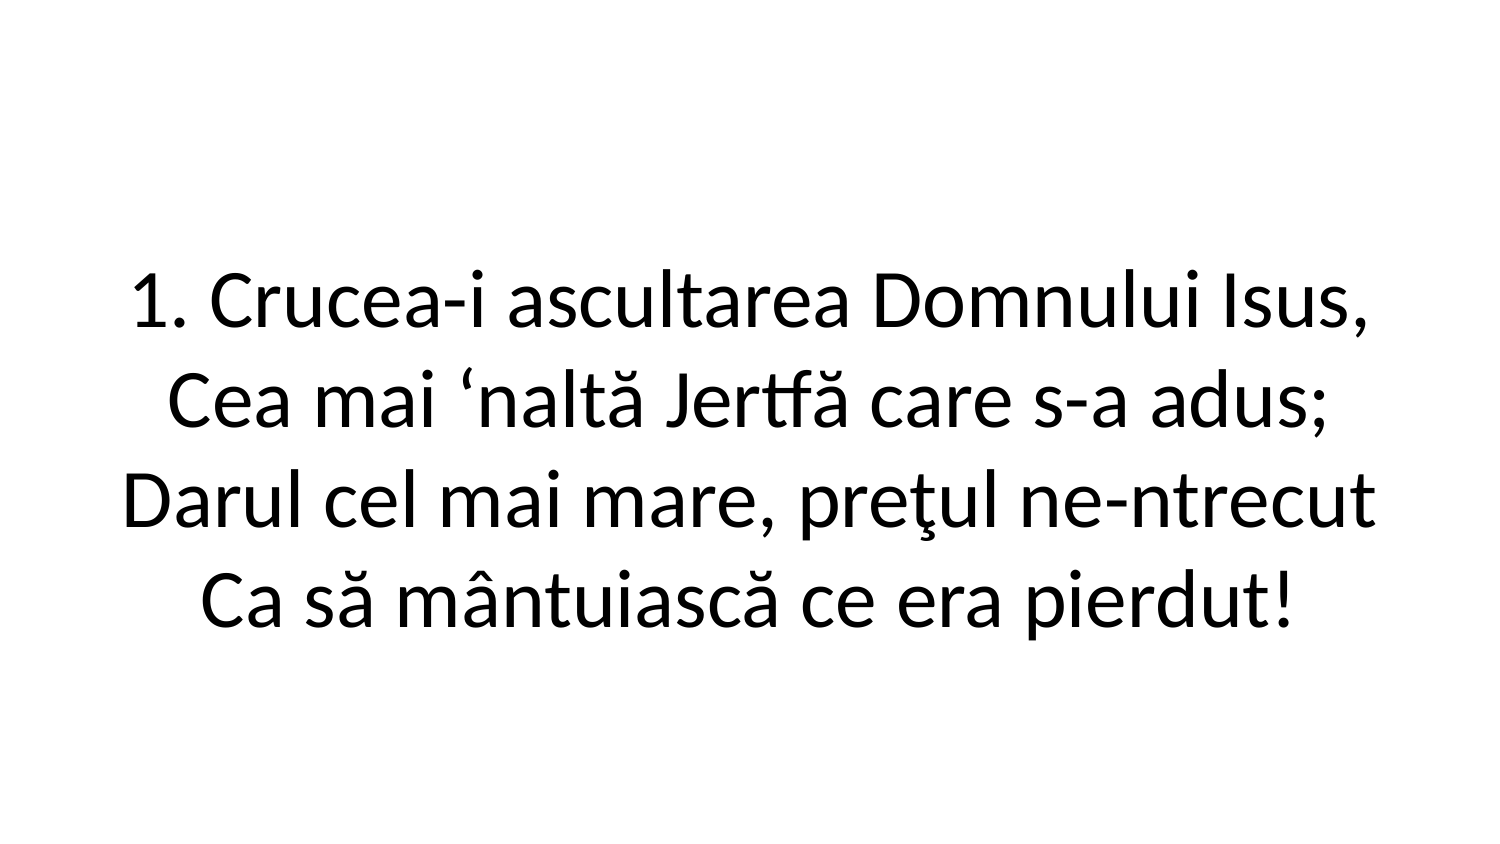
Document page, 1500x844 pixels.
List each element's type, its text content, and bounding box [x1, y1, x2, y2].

text_box 1. Crucea-i ascultarea Domnului Isus, Cea mai ‘naltă Jertfă care s-a adus; Darul cel mai mare, preţul ne-ntrecut Ca să mântuiască ce era pierdut! [107, 192, 1393, 652]
